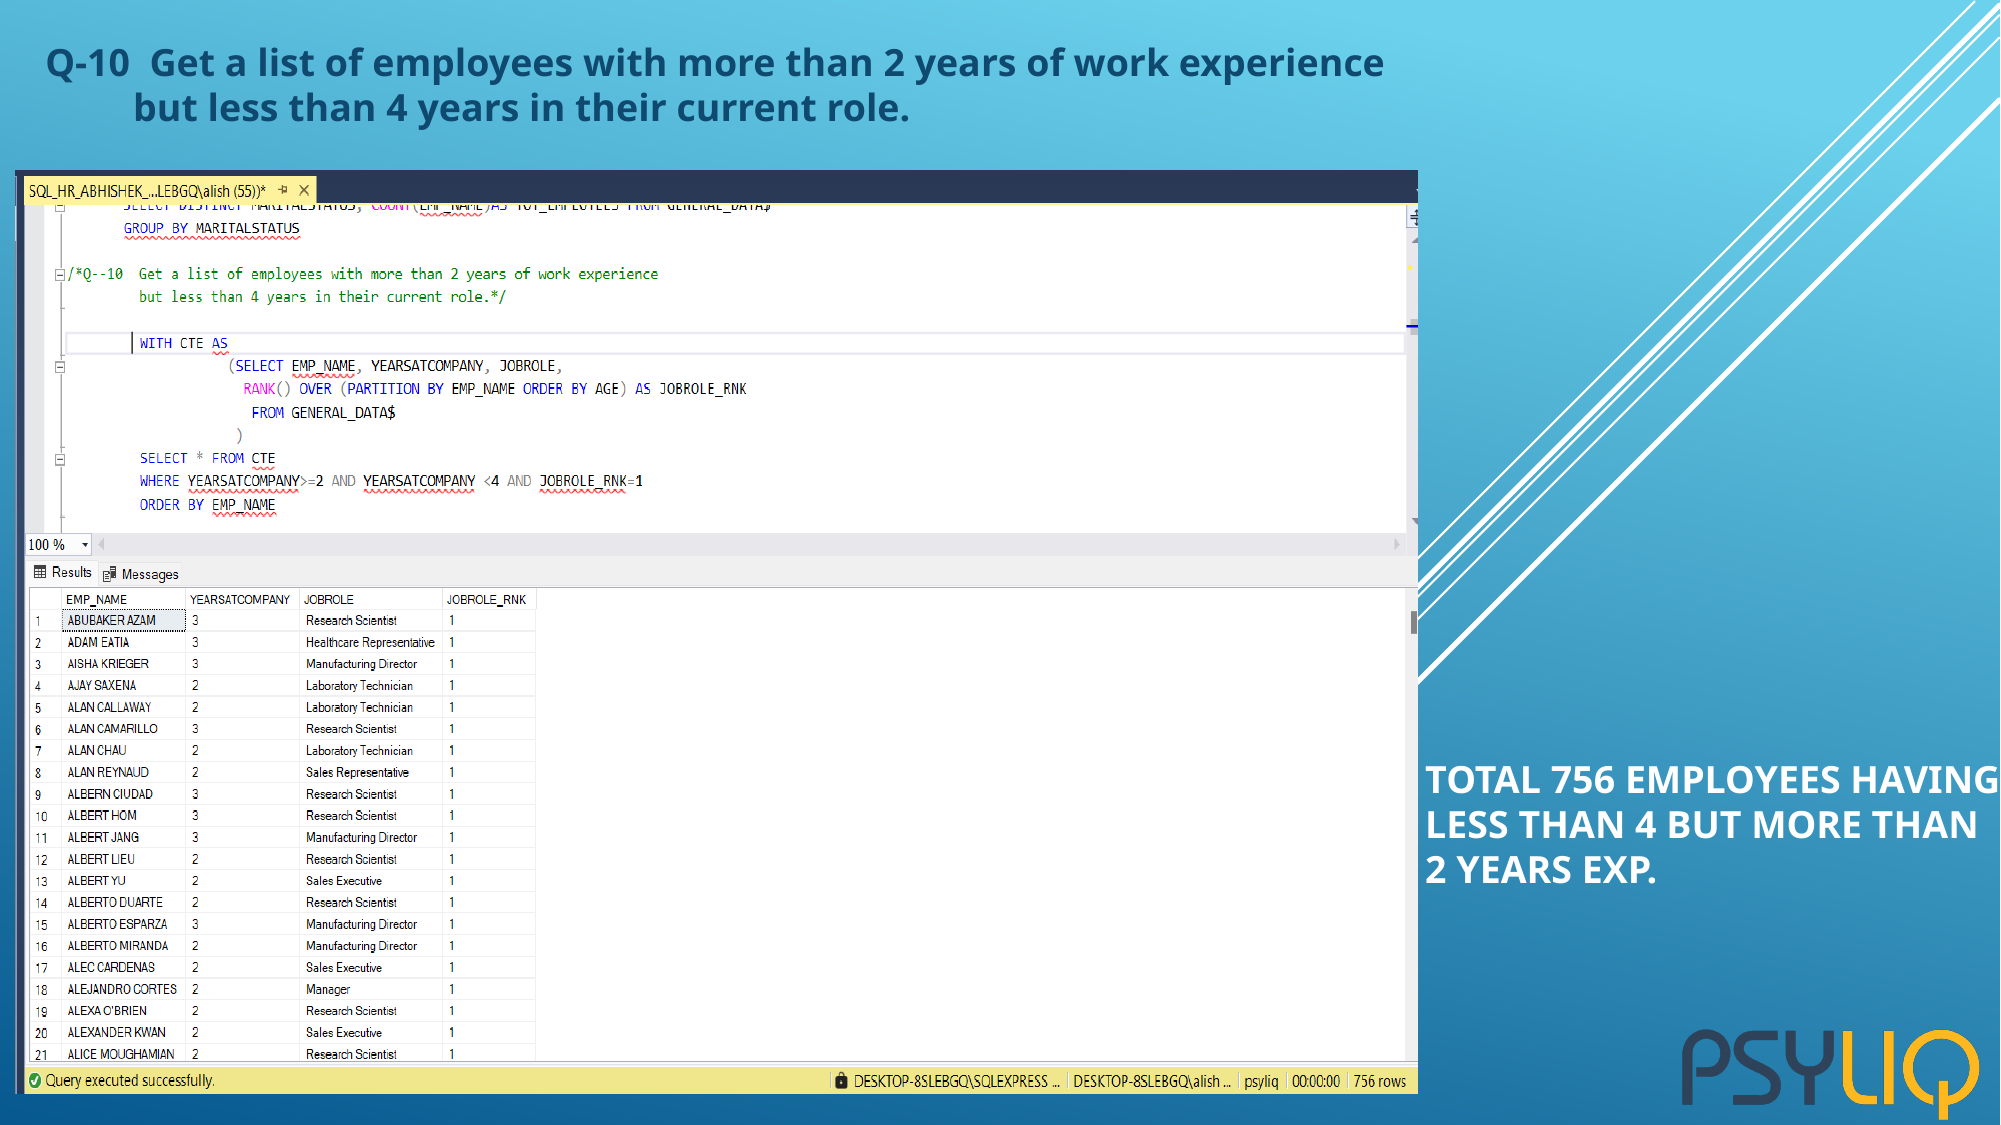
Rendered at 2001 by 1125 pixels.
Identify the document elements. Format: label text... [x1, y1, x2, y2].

picture [15, 170, 1418, 1094]
text_box TOTAL 756 EMPLOYEES HAVING LESS THAN 4 BUT MORE THAN 2 YEARS EXP. [1418, 749, 2000, 899]
picture [1661, 1014, 1985, 1125]
text_box Q-10 Get a list of employees with more than 2 years of work experience but less than 4 years in their current role. [30, 31, 1662, 137]
